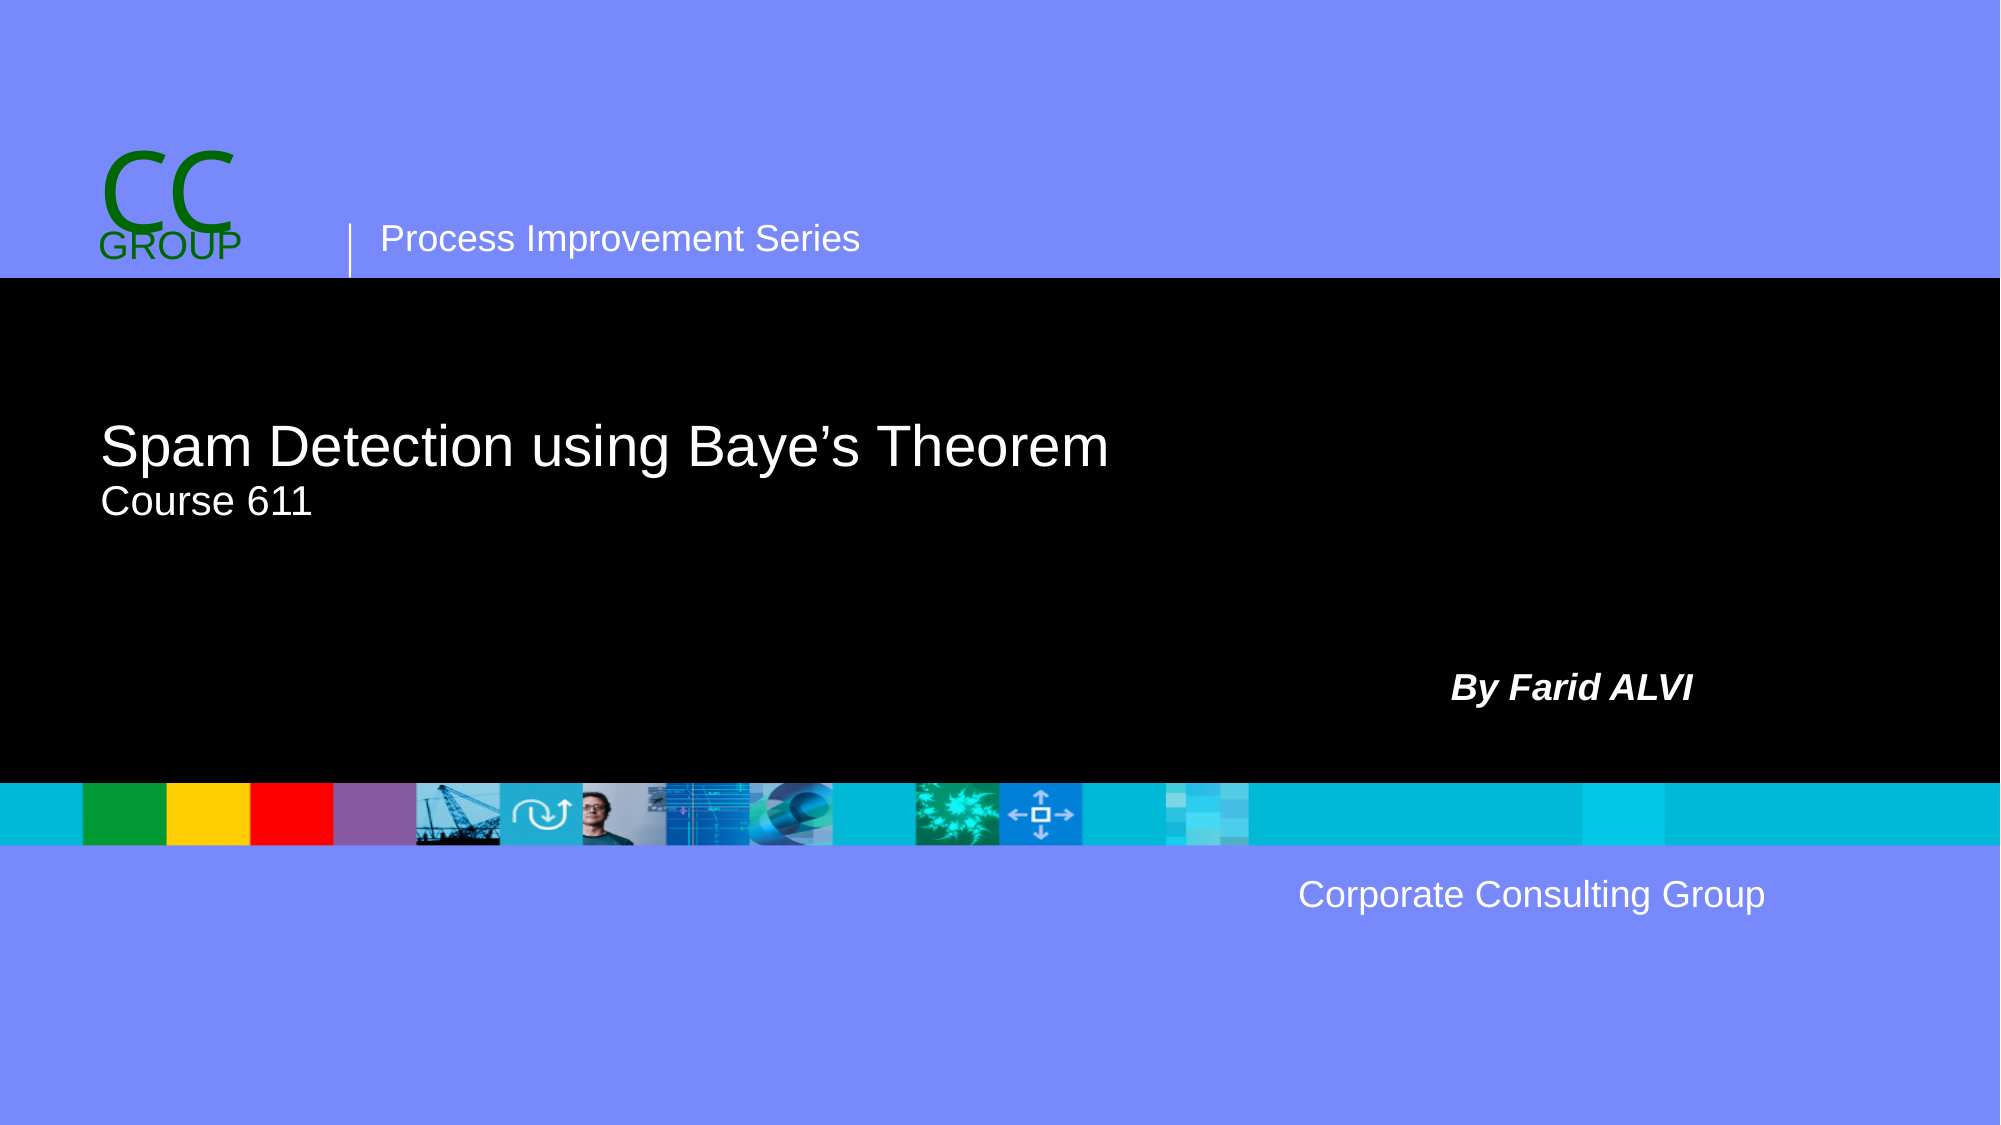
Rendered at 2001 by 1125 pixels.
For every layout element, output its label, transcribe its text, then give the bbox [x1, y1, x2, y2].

subtitle By Farid ALVI [85, 660, 1826, 717]
picture [691, 791, 705, 797]
picture [1001, 783, 1081, 845]
picture [691, 830, 695, 845]
title Spam Detection using Baye’s Theorem Course 611 [85, 409, 1826, 534]
picture [705, 787, 737, 791]
picture [1084, 783, 2000, 845]
picture [0, 783, 998, 845]
